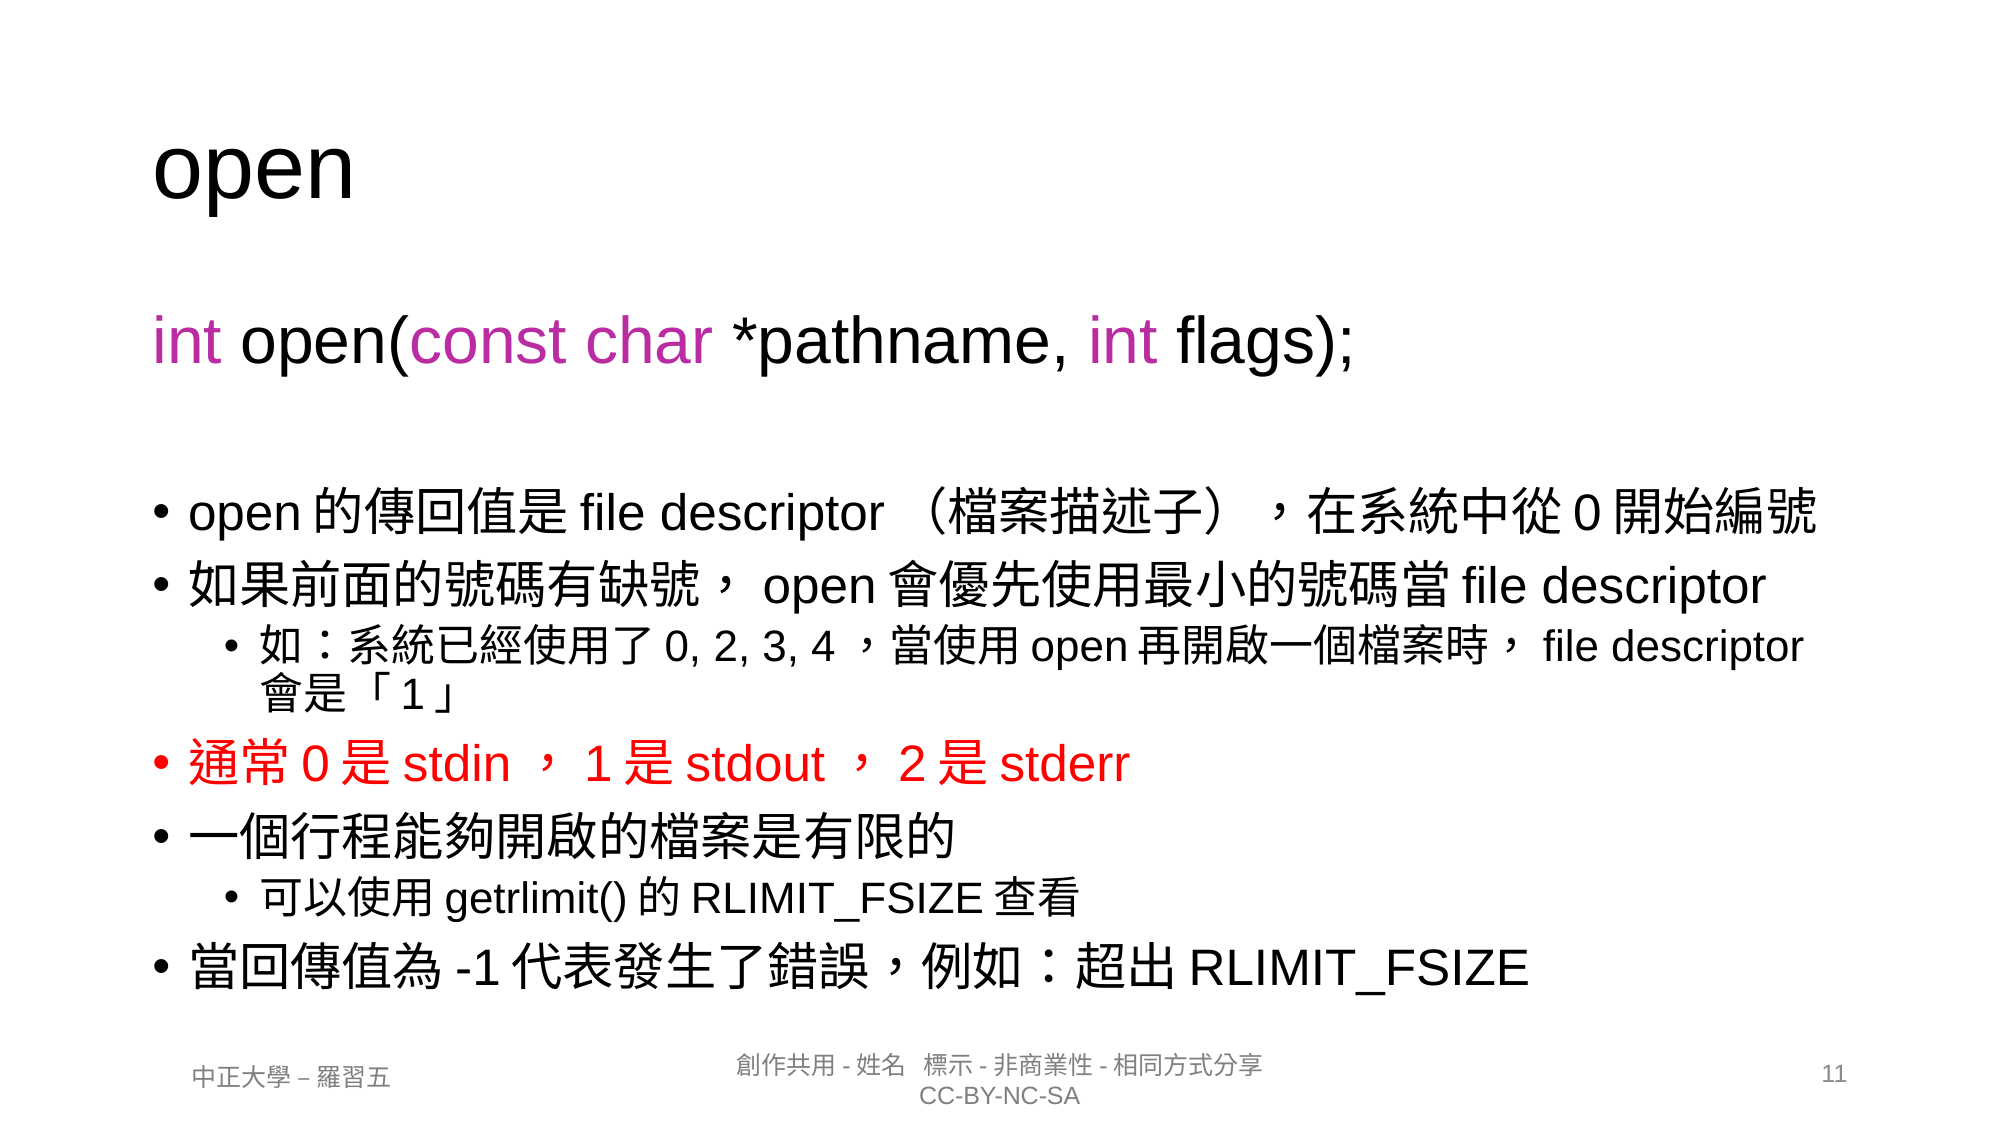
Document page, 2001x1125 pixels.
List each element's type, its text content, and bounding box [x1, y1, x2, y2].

list int open(const char *pathname, int flags); open的傳回值是file descriptor（檔案描述子），在系統中從0開始編號 如果前面的號碼有缺號，open會優先使用最小的號碼當file descriptor 如：系統已經使用了0, 2, 3, 4，當使用open再開啟一個檔案時，file descriptor會是「1」 通常0是stdin，1是stdout，2是stderr 一個行程能夠開啟的檔案是有限的 可以使用getrlimit()的RLIMIT_FSIZE查看 當回傳值為-1代表發生了錯誤，例如：超出RLIMIT_FSIZE [137, 299, 1863, 1014]
slide_number 11 [1412, 1042, 1863, 1103]
title open [137, 59, 1863, 278]
